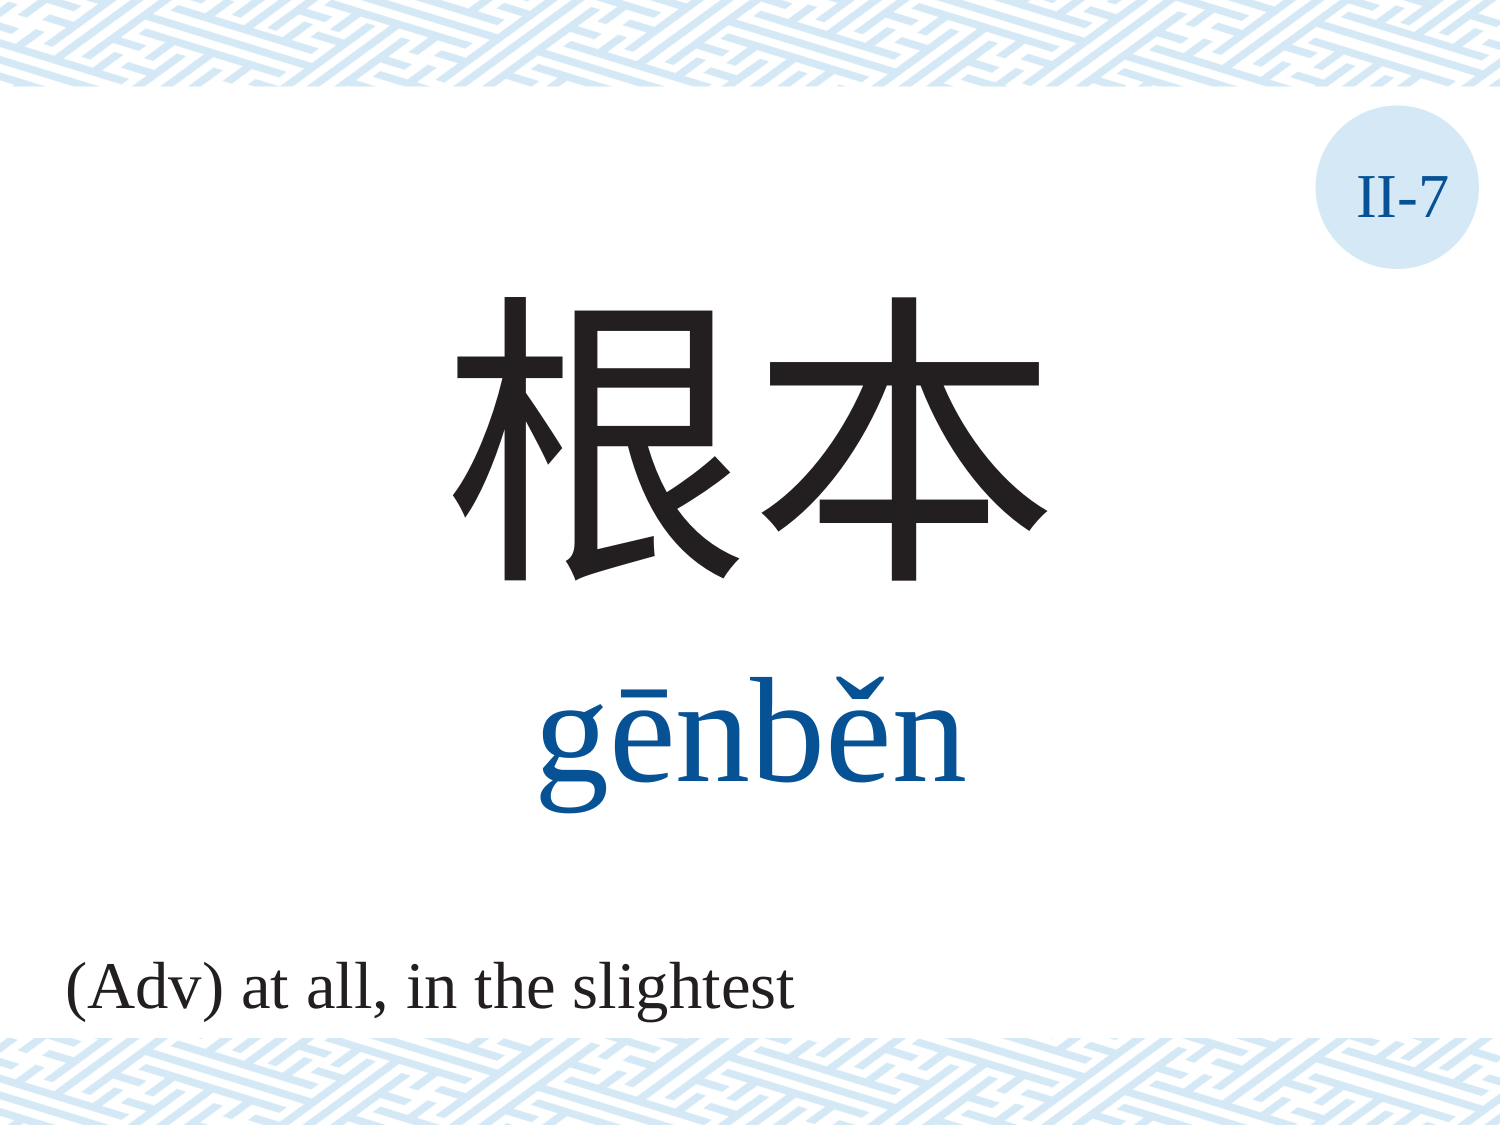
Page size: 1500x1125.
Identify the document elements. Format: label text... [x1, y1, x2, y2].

text_box II-7 根本 gēnběn [439, 154, 1451, 812]
text_box (Adv) at all, in the slightest [62, 942, 797, 1023]
picture [0, 0, 1500, 1125]
